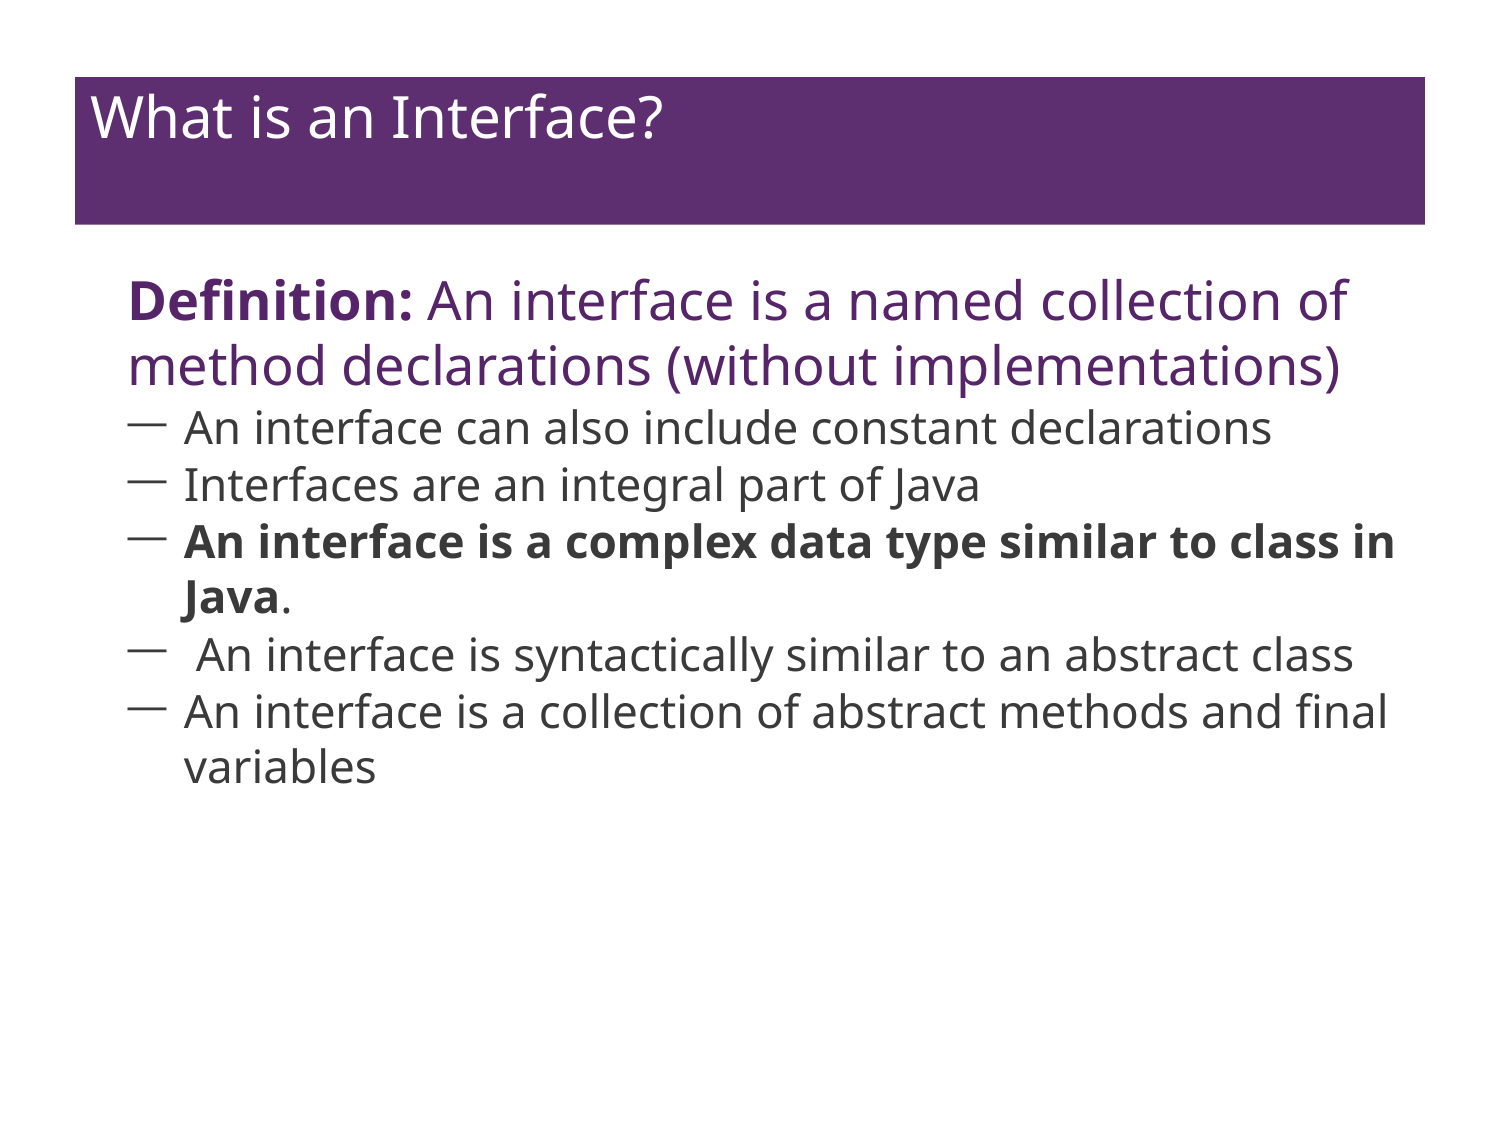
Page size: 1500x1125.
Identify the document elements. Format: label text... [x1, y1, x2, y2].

list Definition: An interface is a named collection of method declarations (without implementations) An interface can also include constant declarations Interfaces are an integral part of Java An interface is a complex data type similar to class in Java. An interface is syntactically similar to an abstract class An interface is a collection of abstract methods and final variables [74, 258, 1426, 1087]
title What is an Interface? [74, 76, 1426, 225]
